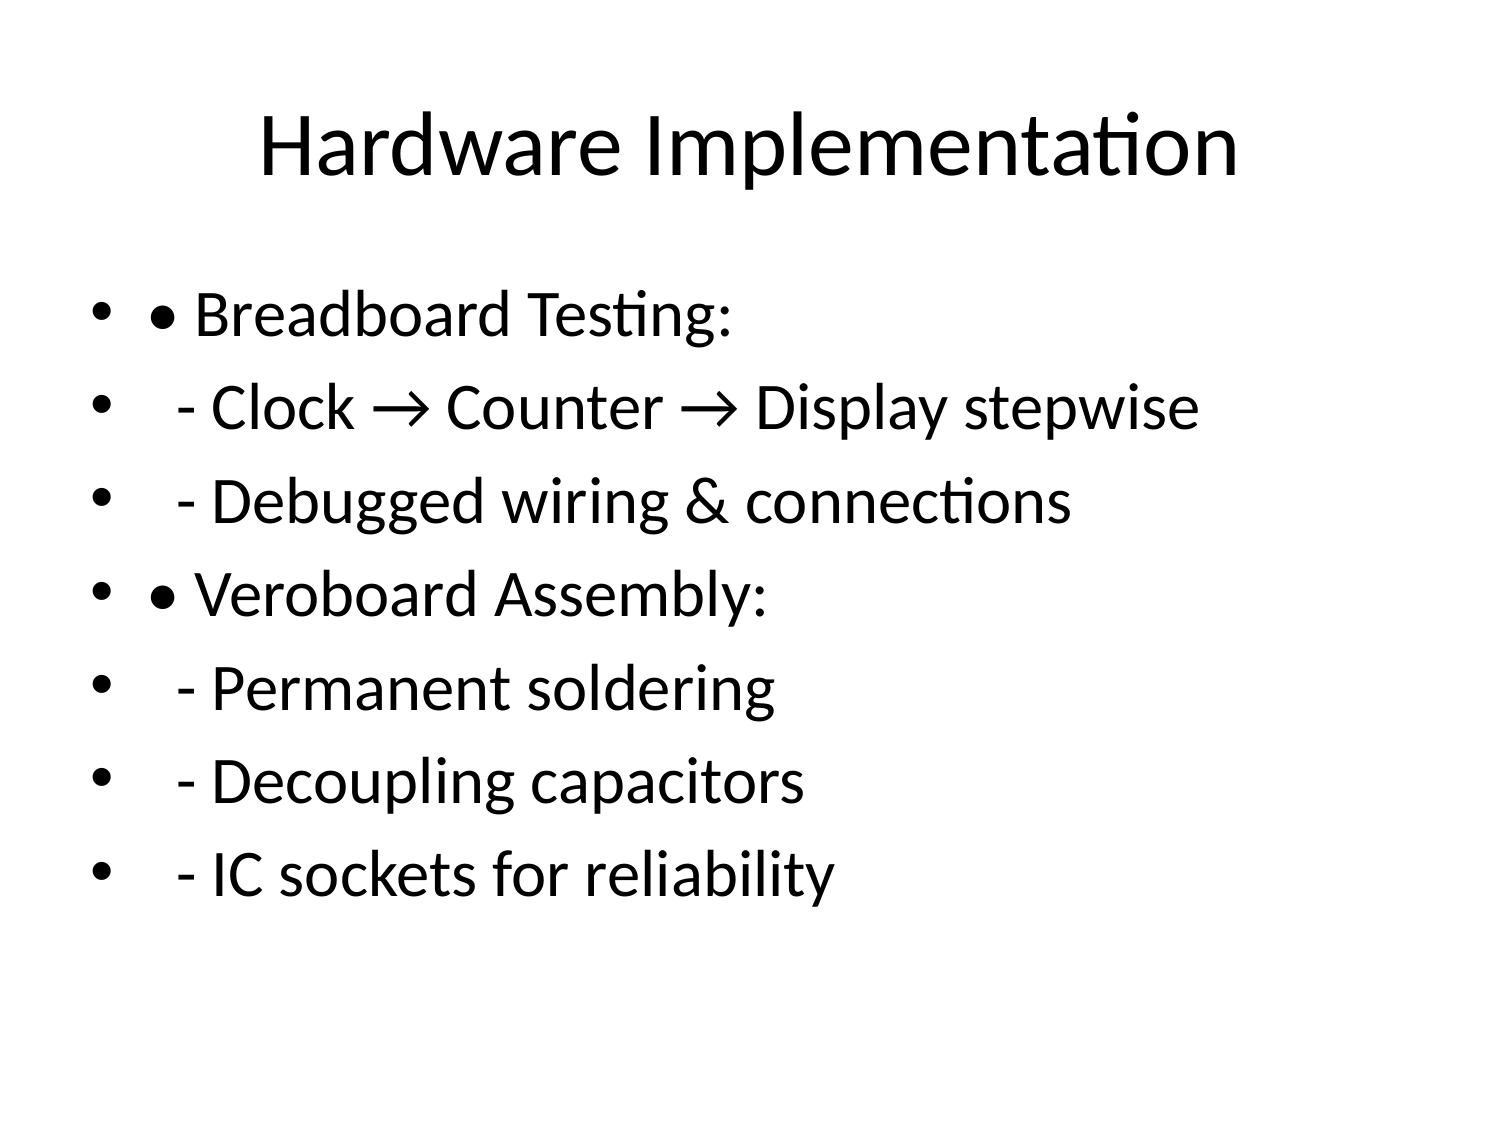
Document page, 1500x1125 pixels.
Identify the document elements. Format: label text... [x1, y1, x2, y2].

title Hardware Implementation [75, 45, 1425, 233]
list • Breadboard Testing: - Clock → Counter → Display stepwise - Debugged wiring & connections • Veroboard Assembly: - Permanent soldering - Decoupling capacitors - IC sockets for reliability [75, 262, 1425, 1005]
